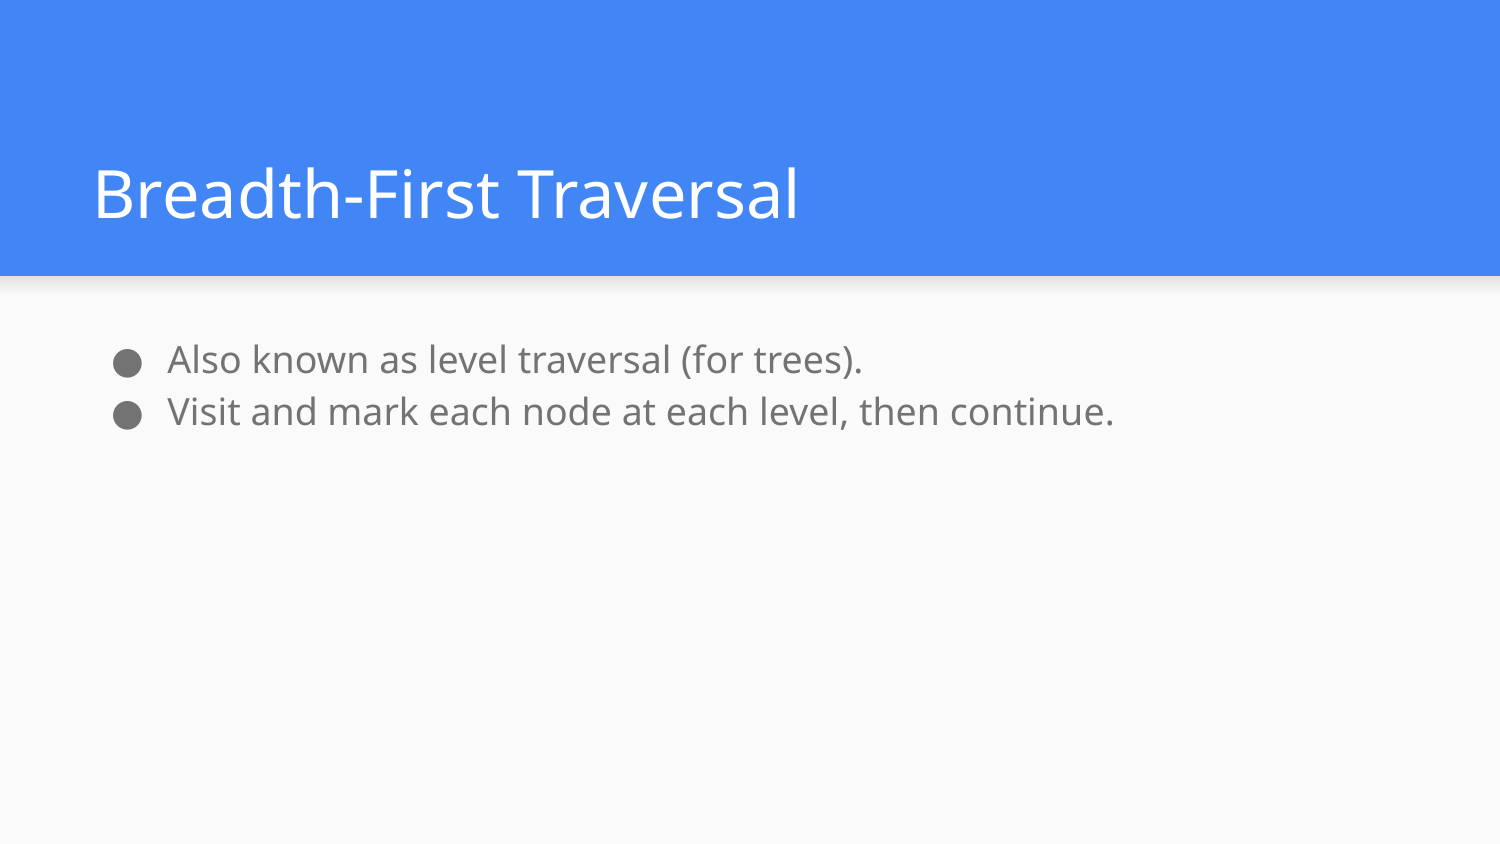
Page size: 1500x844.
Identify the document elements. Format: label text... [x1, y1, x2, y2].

title Breadth-First Traversal [77, 121, 1427, 248]
list Also known as level traversal (for trees). Visit and mark each node at each level, then continue. [77, 314, 1427, 760]
